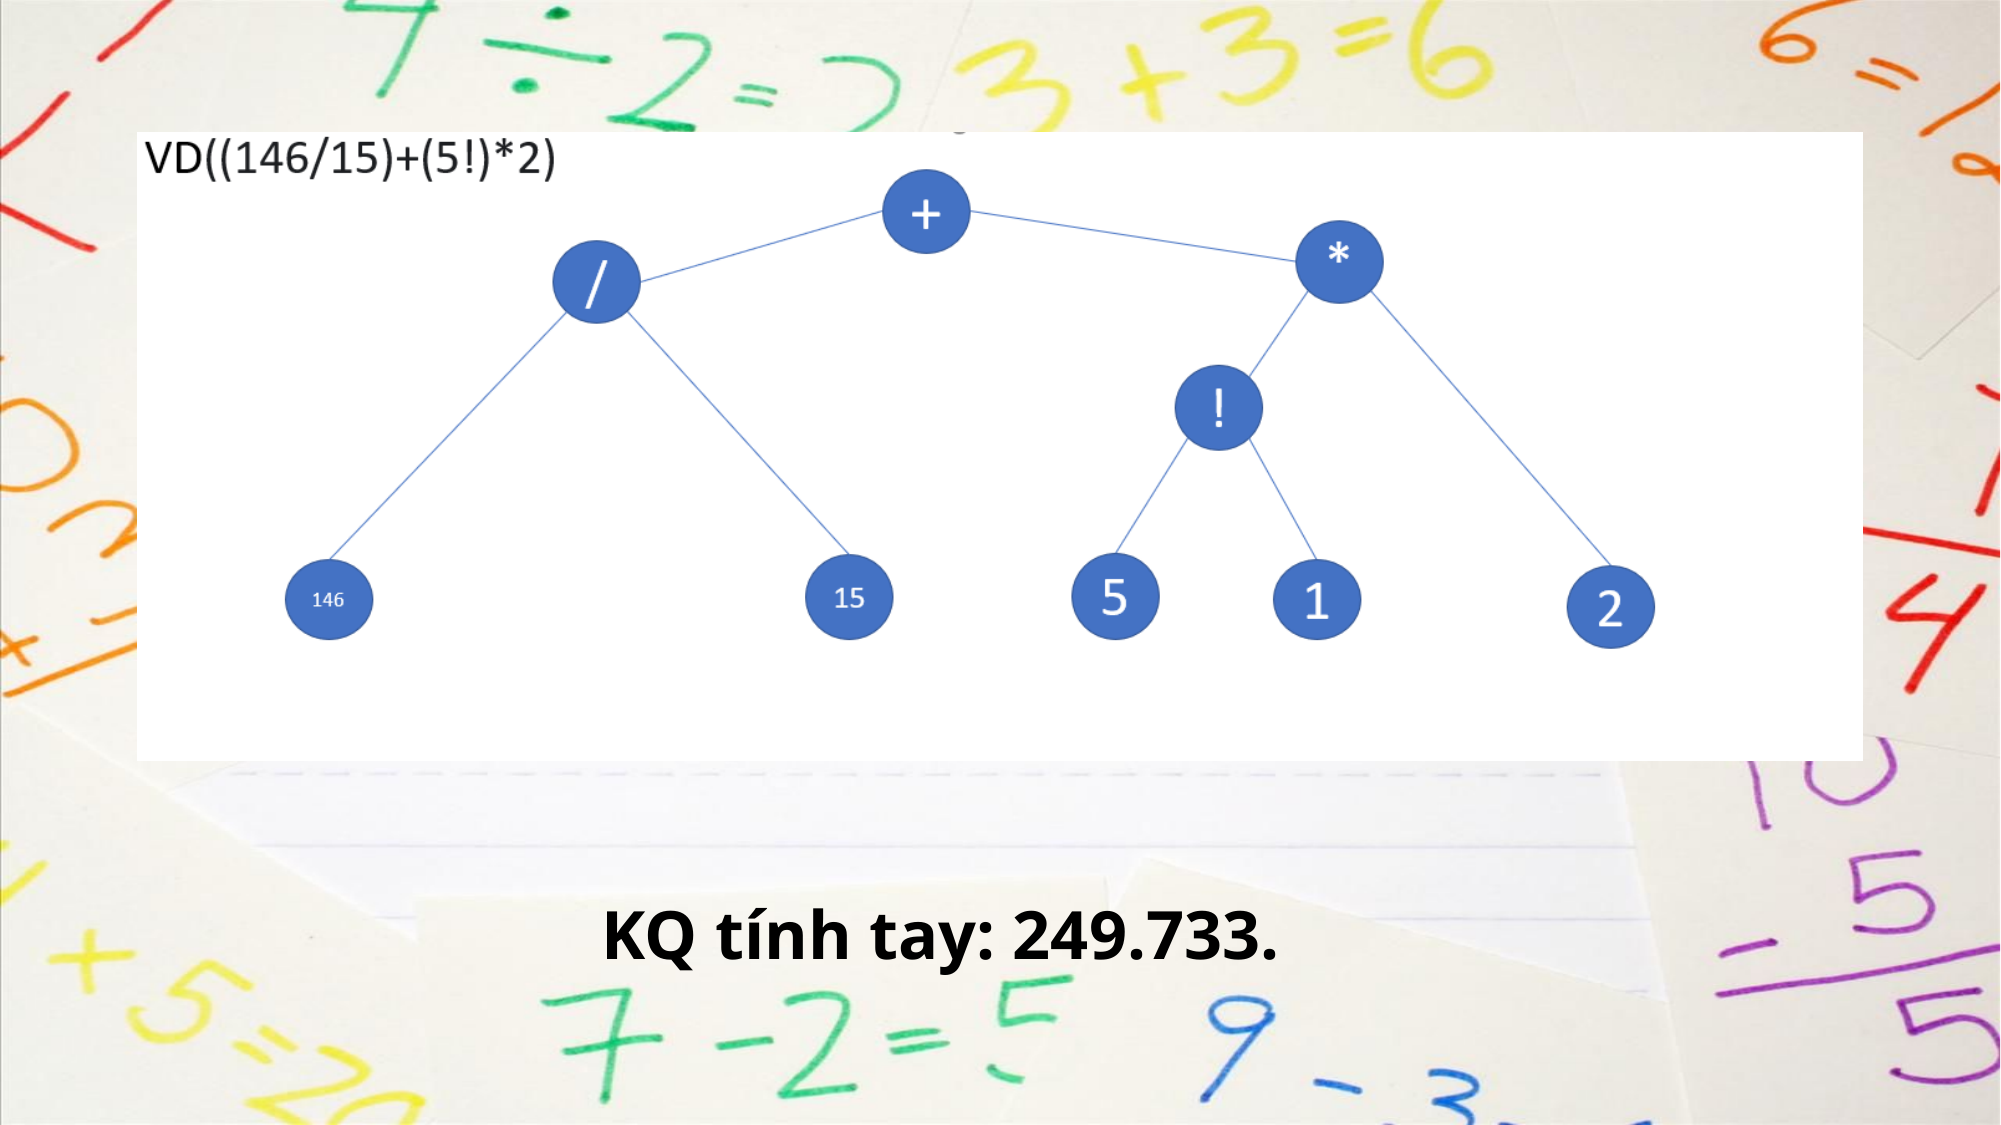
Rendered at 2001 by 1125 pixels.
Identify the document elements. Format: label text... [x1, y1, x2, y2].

title KQ tính tay: 249.733. [137, 862, 1745, 1014]
picture [0, 0, 2001, 1125]
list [137, 132, 1863, 762]
